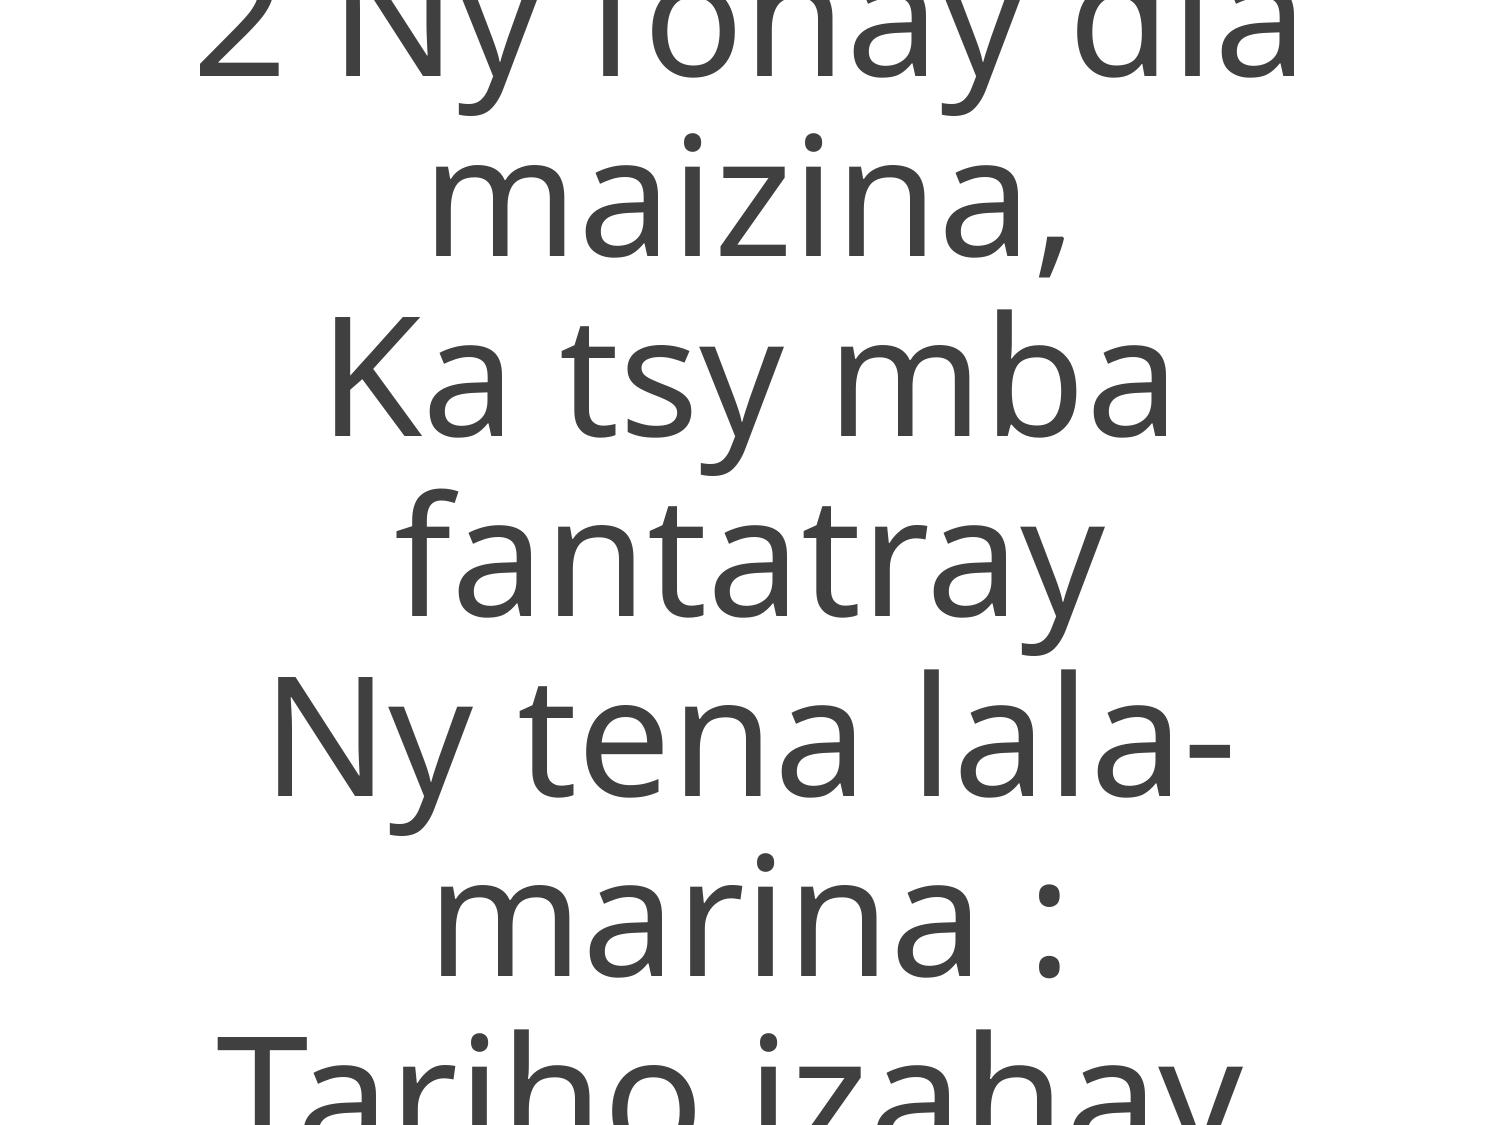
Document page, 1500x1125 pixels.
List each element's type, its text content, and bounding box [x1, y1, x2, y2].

title 2 Ny fonay dia maizina, Ka tsy mba fantatray Ny tena lala-marina : Tariho izahay. [0, 453, 1500, 672]
